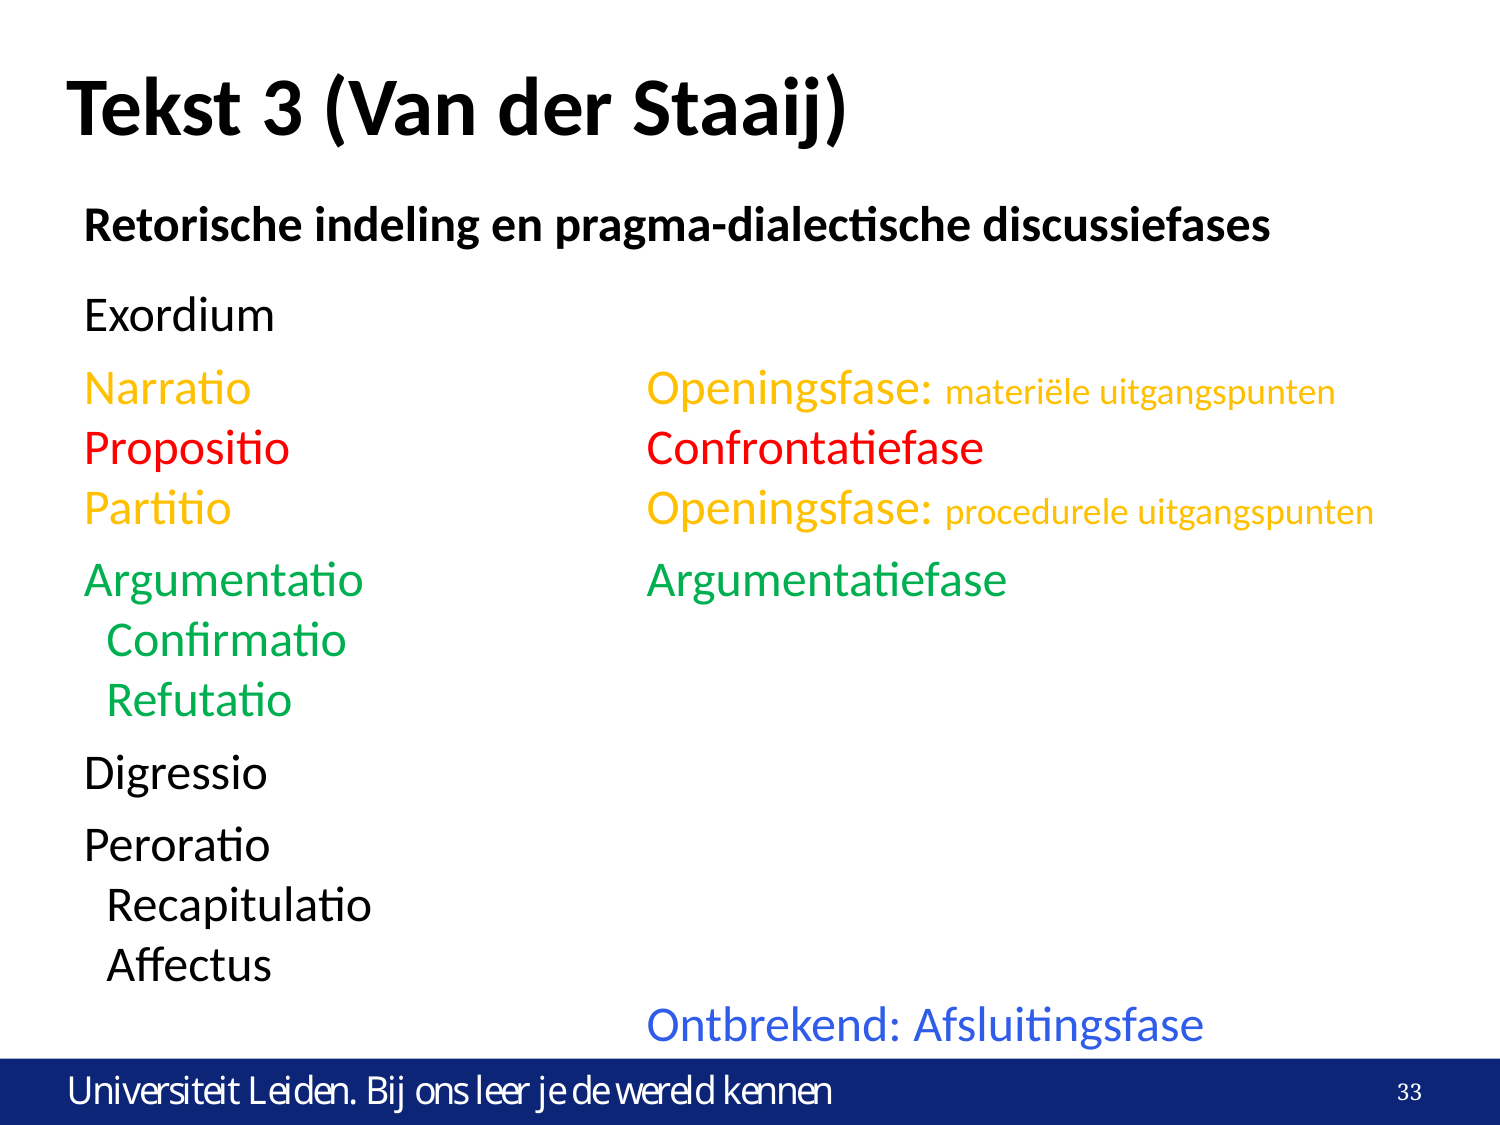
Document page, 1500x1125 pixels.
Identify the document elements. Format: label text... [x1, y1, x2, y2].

text_box Retorische indeling en pragma-dialectische discussiefases Exordium Narratio Propositio Partitio Argumentatio Confirmatio Refutatio Digressio Peroratio Recapitulatio Affectus [69, 184, 631, 958]
text_box (niet argumentatief) Openingsfase: materiële uitgangspunten Confrontatiefase Openingsfase: procedurele uitgangspunten Argumentatiefase - (niet argumentatief) Ontbrekend: Afsluitingsfase [631, 184, 1500, 958]
title Tekst 3 (Van der Staaij) [66, 66, 1434, 138]
